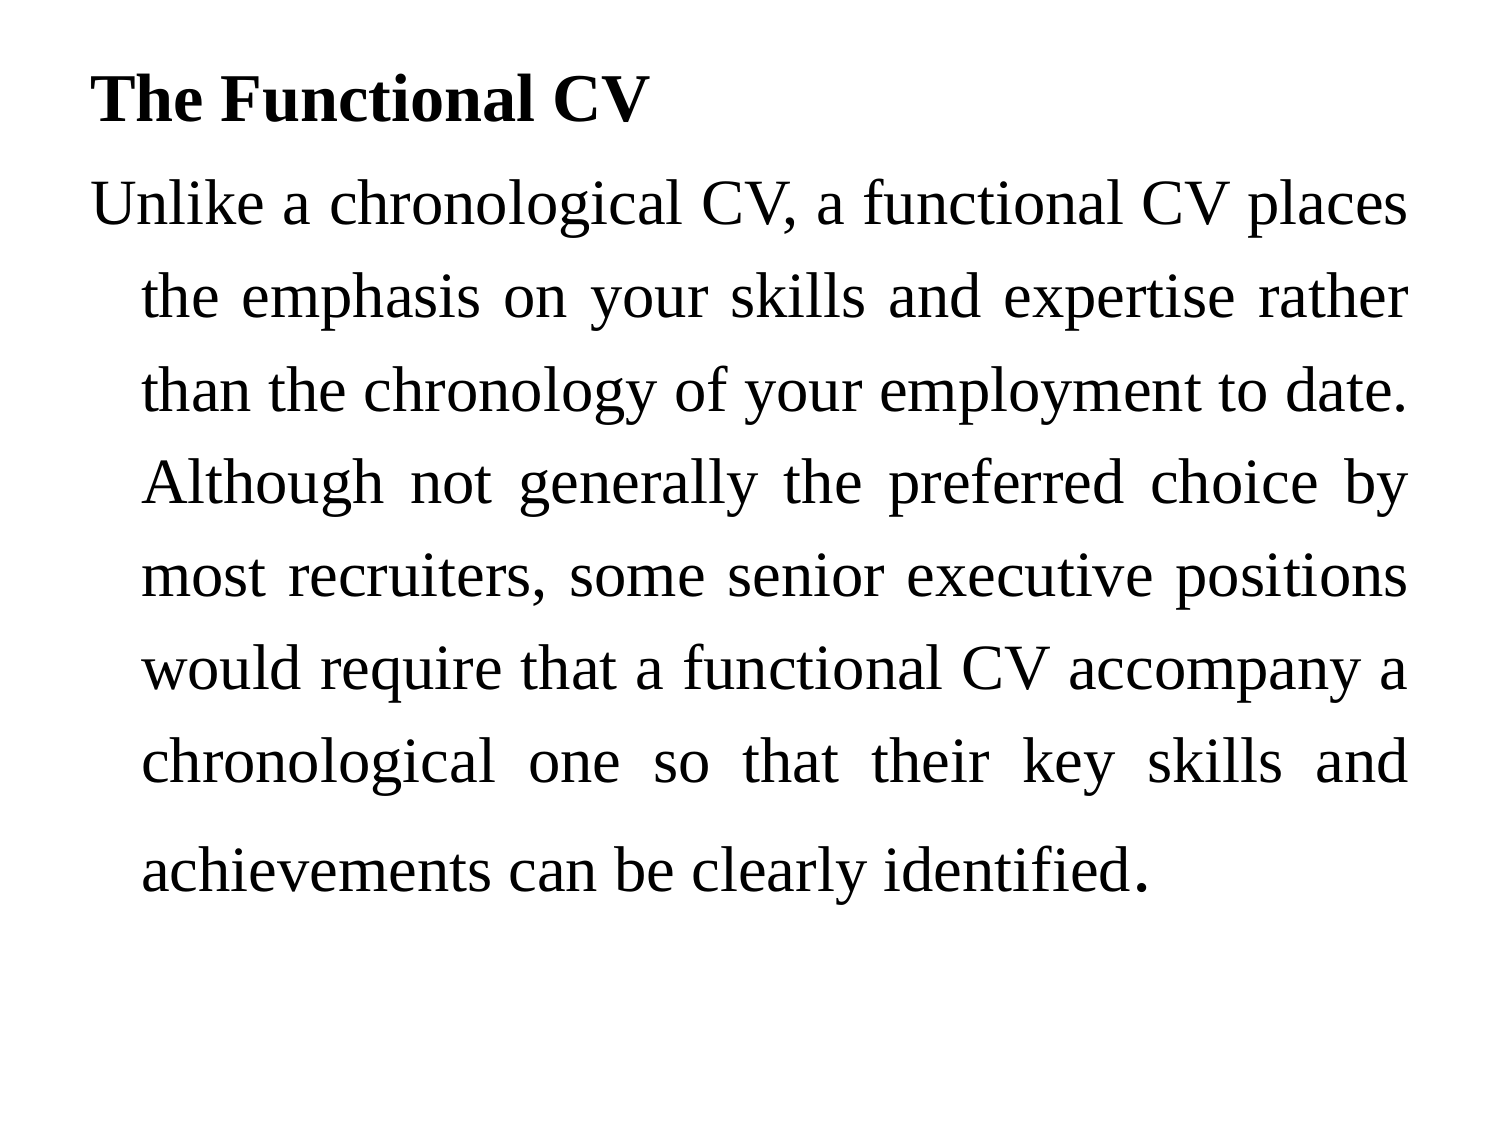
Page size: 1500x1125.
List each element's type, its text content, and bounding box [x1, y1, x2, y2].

title The Functional CV [75, 45, 1425, 137]
list Unlike a chronological CV, a functional CV places the emphasis on your skills and expertise rather than the chronology of your employment to date. Although not generally the preferred choice by most recruiters, some senior executive positions would require that a functional CV accompany a chronological one so that their key skills and achievements can be clearly identified. [75, 137, 1425, 1005]
